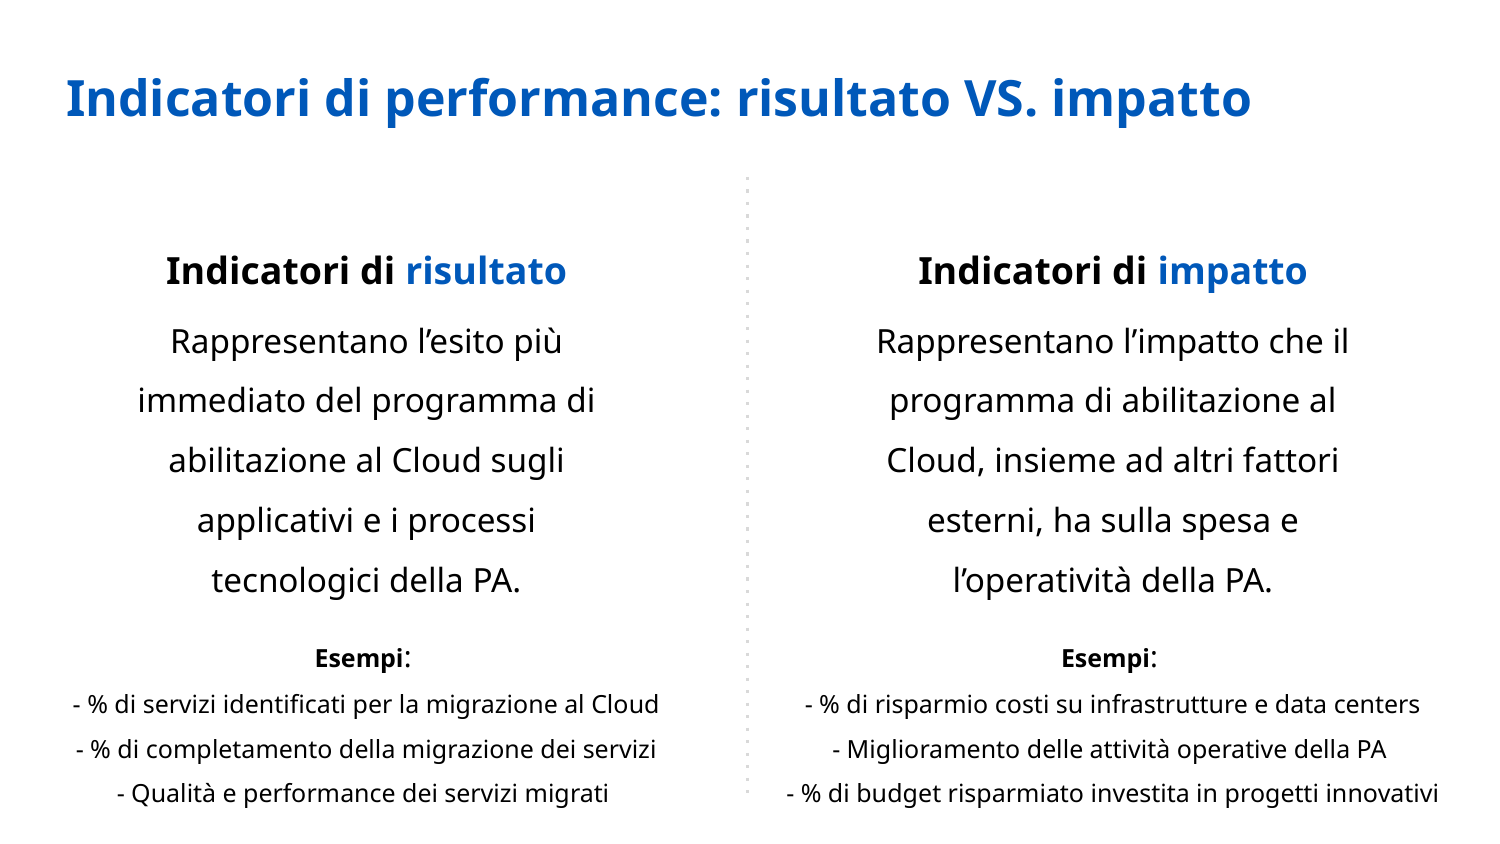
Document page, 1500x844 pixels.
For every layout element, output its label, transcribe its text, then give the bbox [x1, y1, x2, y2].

text_box Indicatori di impatto [867, 209, 1359, 284]
text_box Esempi: - % di risparmio costi su infrastrutture e data centers - Miglioramento delle attività operative della PA - % di budget risparmiato investita in progetti innovativi [764, 605, 1463, 806]
text_box Esempi: - % di servizi identificati per la migrazione al Cloud - % di completamento della migrazione dei servizi - Qualità e performance dei servizi migrati [25, 605, 709, 806]
text_box Indicatori di risultato [121, 209, 613, 284]
text_box Rappresentano l’impatto che il programma di abilitazione al Cloud, insieme ad altri fattori esterni, ha sulla spesa e l’operatività della PA. [847, 284, 1379, 605]
title Indicatori di performance: risultato VS. impatto [51, 51, 1449, 146]
text_box Rappresentano l’esito più immediato del programma di abilitazione al Cloud sugli applicativi e i processi tecnologici della PA. [101, 284, 633, 605]
